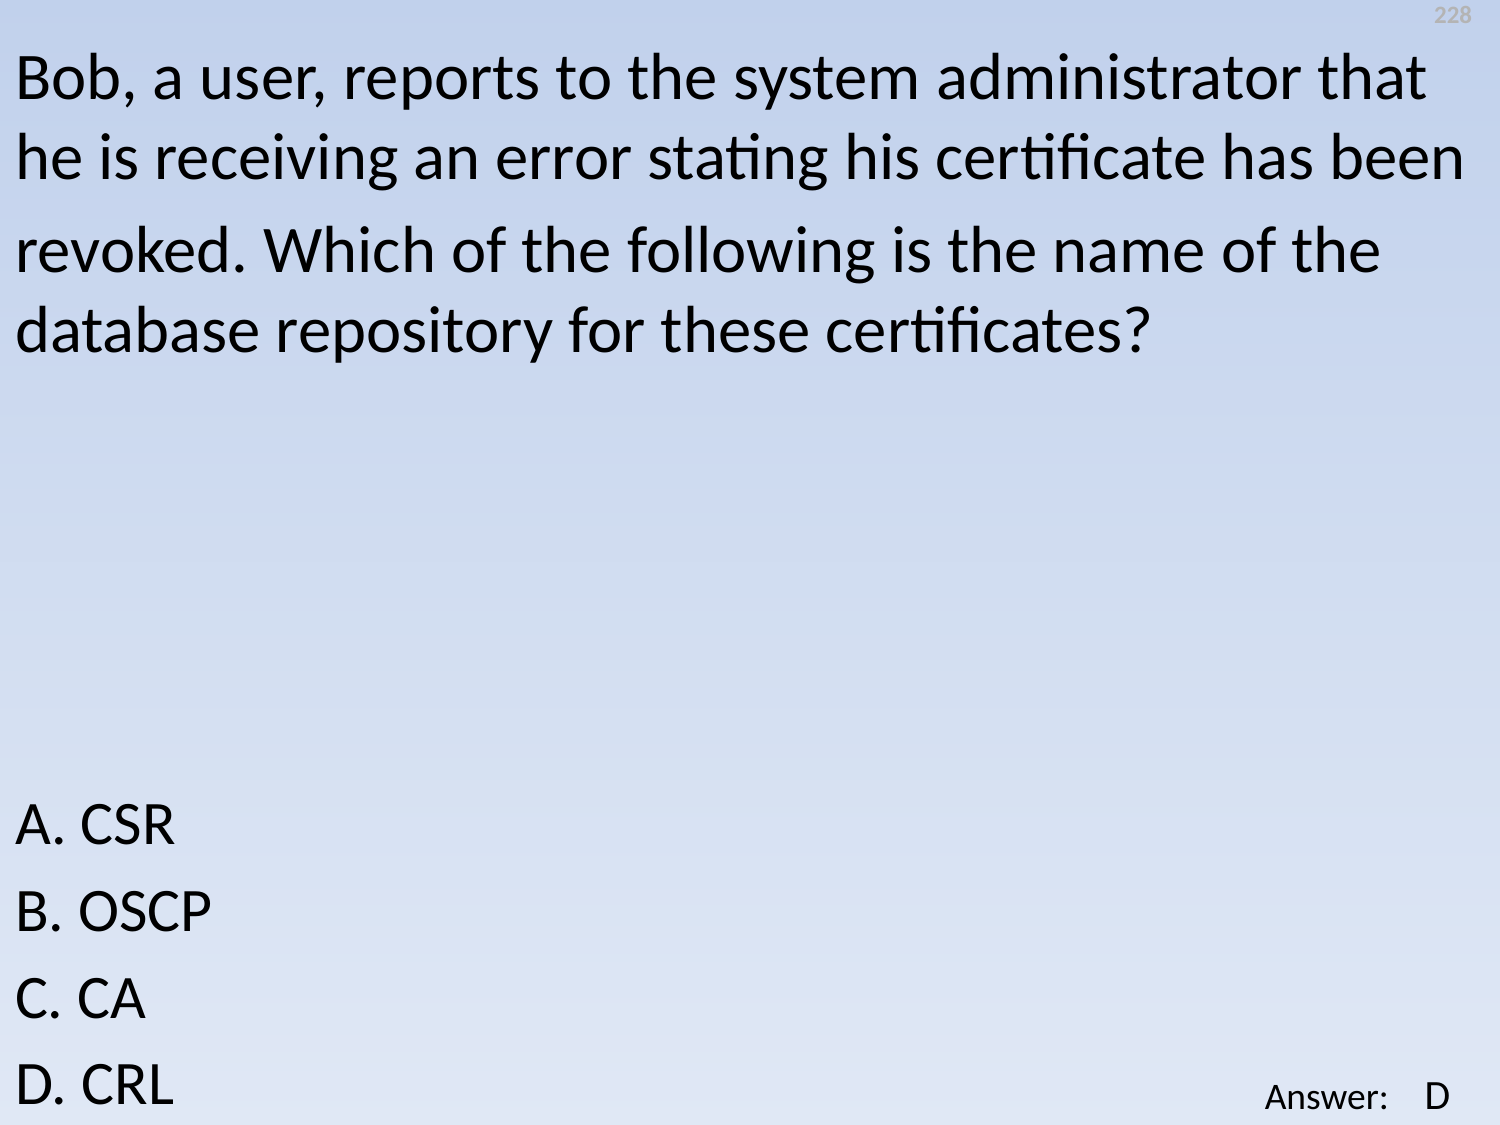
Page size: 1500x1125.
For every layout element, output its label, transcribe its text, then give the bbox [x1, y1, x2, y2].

slide_number 228 [1412, 0, 1488, 28]
list A. CSR B. OSCP C. CA D. CRL [0, 774, 1500, 1125]
list D [1374, 1060, 1500, 1123]
list Bob, a user, reports to the system administrator that he is receiving an error stating his certificate has been revoked. Which of the following is the name of the database repository for these certificates? [0, 24, 1500, 774]
